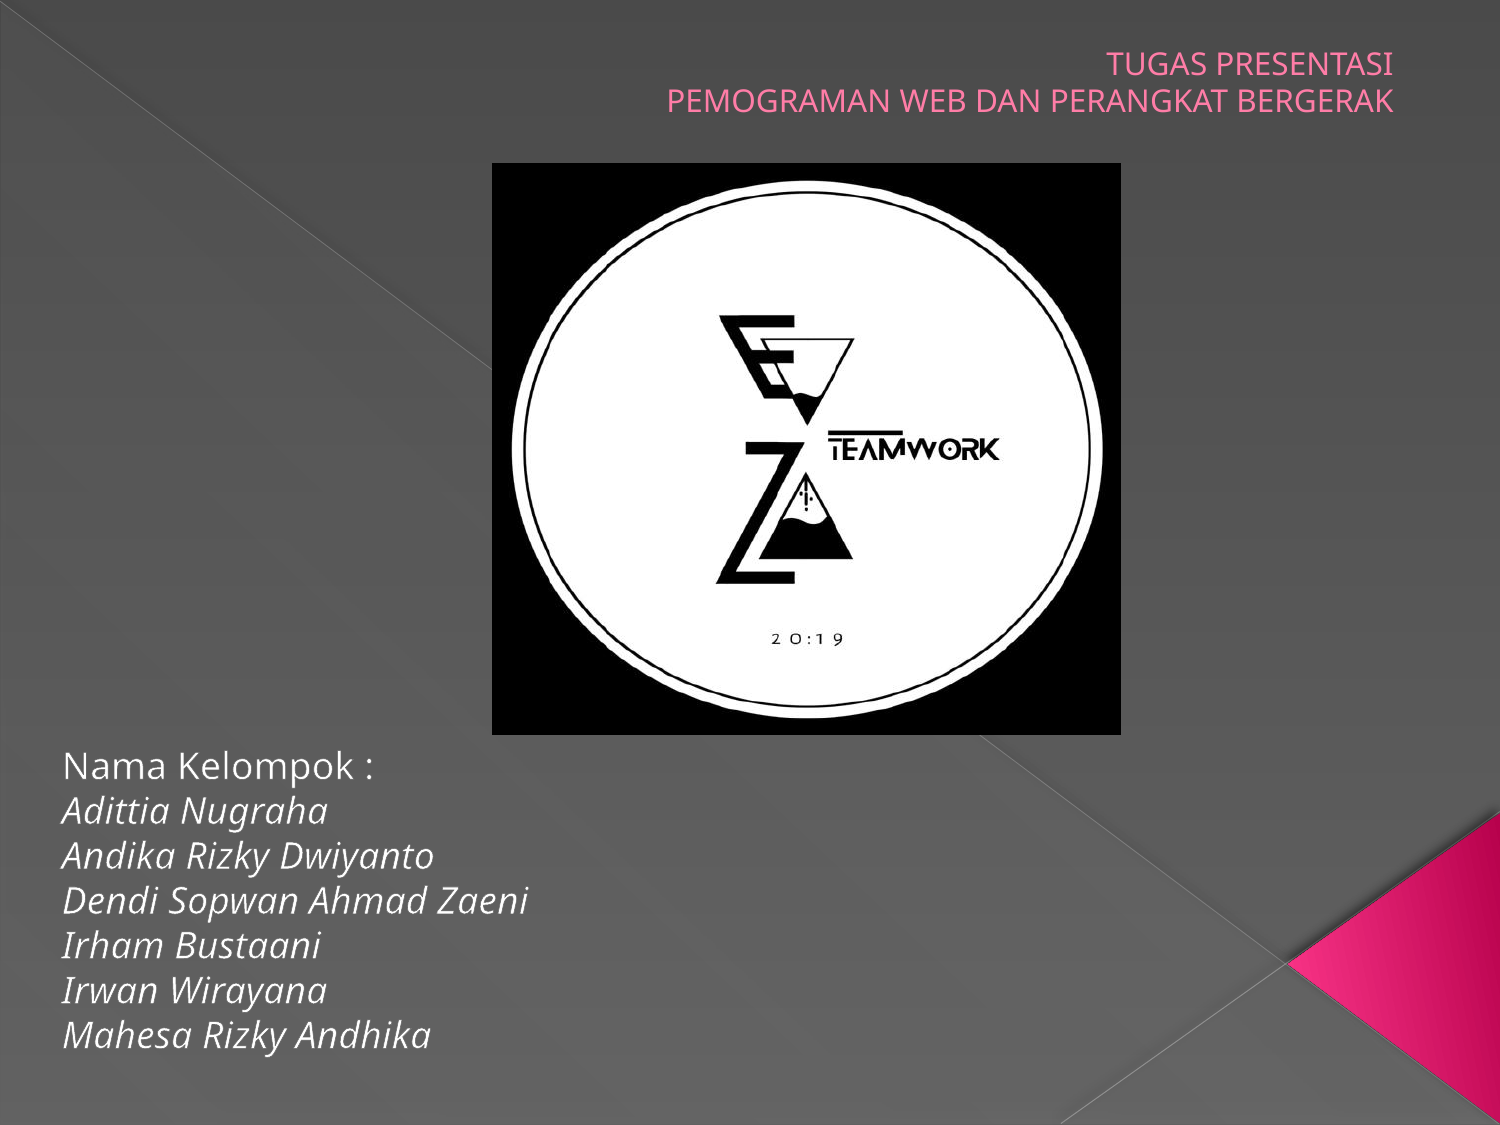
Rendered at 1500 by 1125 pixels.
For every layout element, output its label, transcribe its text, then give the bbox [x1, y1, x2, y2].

title TUGAS PRESENTASI PEMOGRAMAN WEB DAN PERANGKAT BERGERAK [58, 35, 1409, 127]
subtitle Nama Kelompok : Adittia Nugraha Andika Rizky Dwiyanto Dendi Sopwan Ahmad Zaeni Irham Bustaani Irwan Wirayana Mahesa Rizky Andhika [46, 644, 1097, 1067]
picture [491, 163, 1122, 735]
